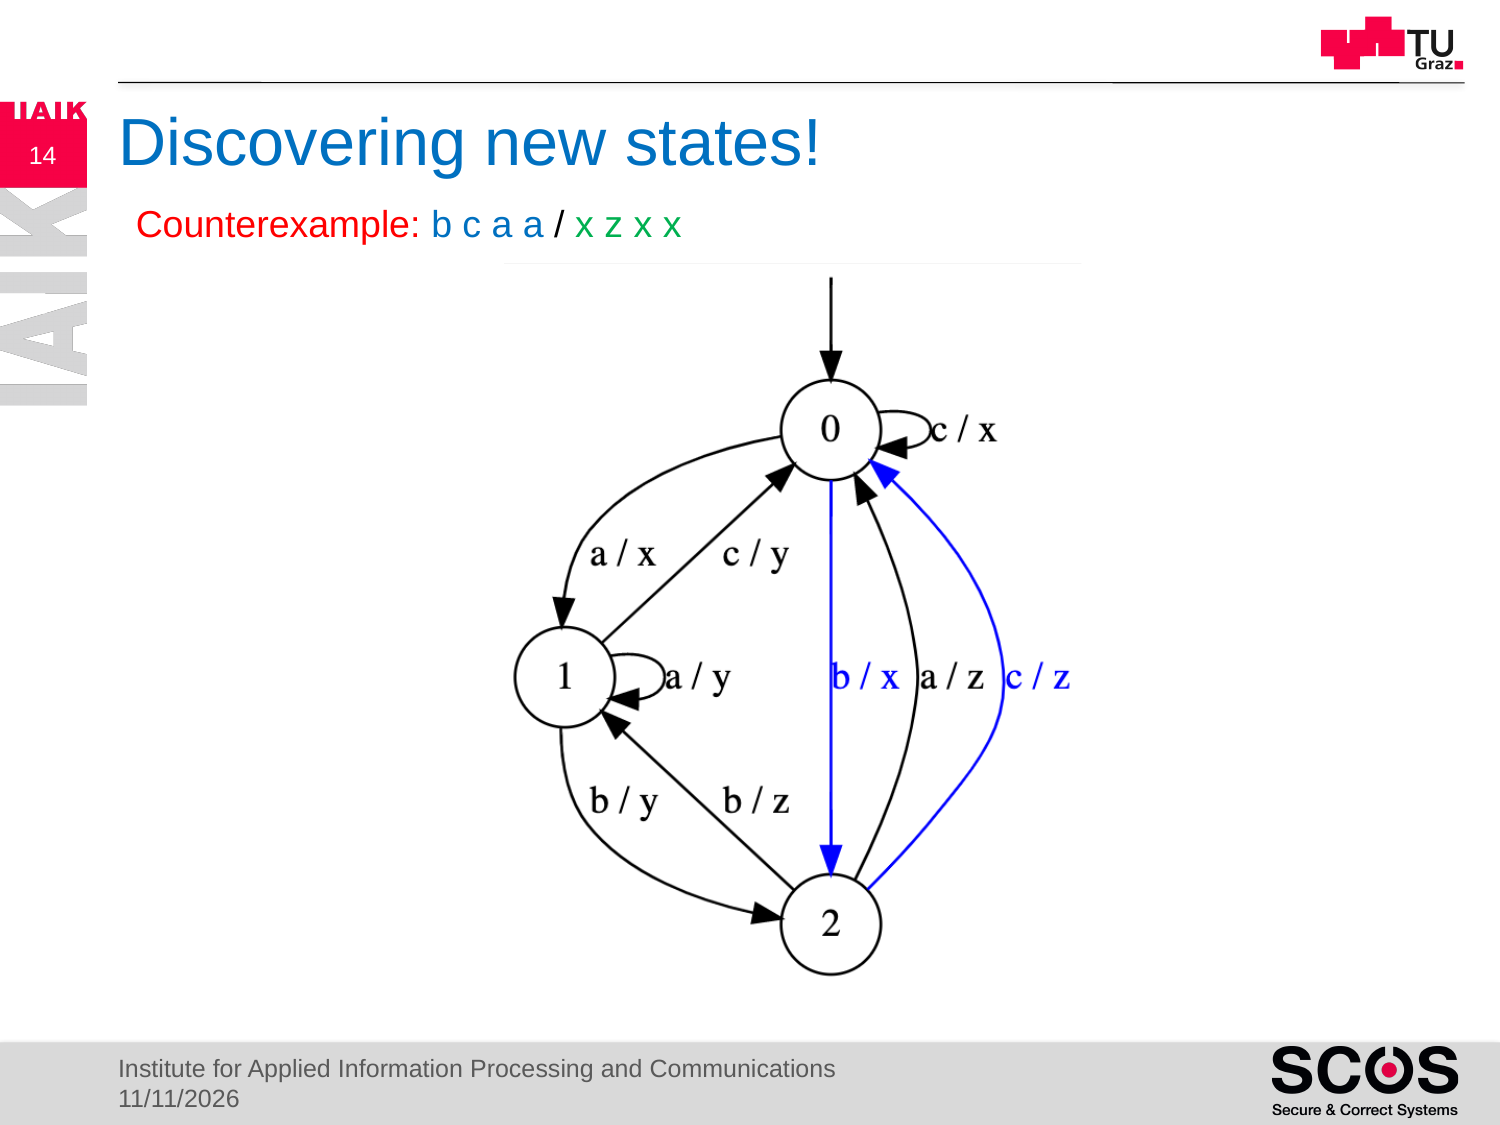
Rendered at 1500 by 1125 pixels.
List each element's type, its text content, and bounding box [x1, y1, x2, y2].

title Discovering new states! [118, 98, 1469, 185]
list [504, 262, 1082, 986]
slide_number 14 [1, 124, 84, 185]
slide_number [118, 1096, 730, 1118]
picture [1318, 13, 1466, 73]
picture [1265, 1042, 1465, 1052]
footer Institute for Applied Information Processing and Communications [118, 1052, 1469, 1096]
text_box Counterexample: b c a a / x z x x [121, 192, 697, 253]
picture [0, 1, 87, 406]
picture [1265, 1096, 1465, 1122]
